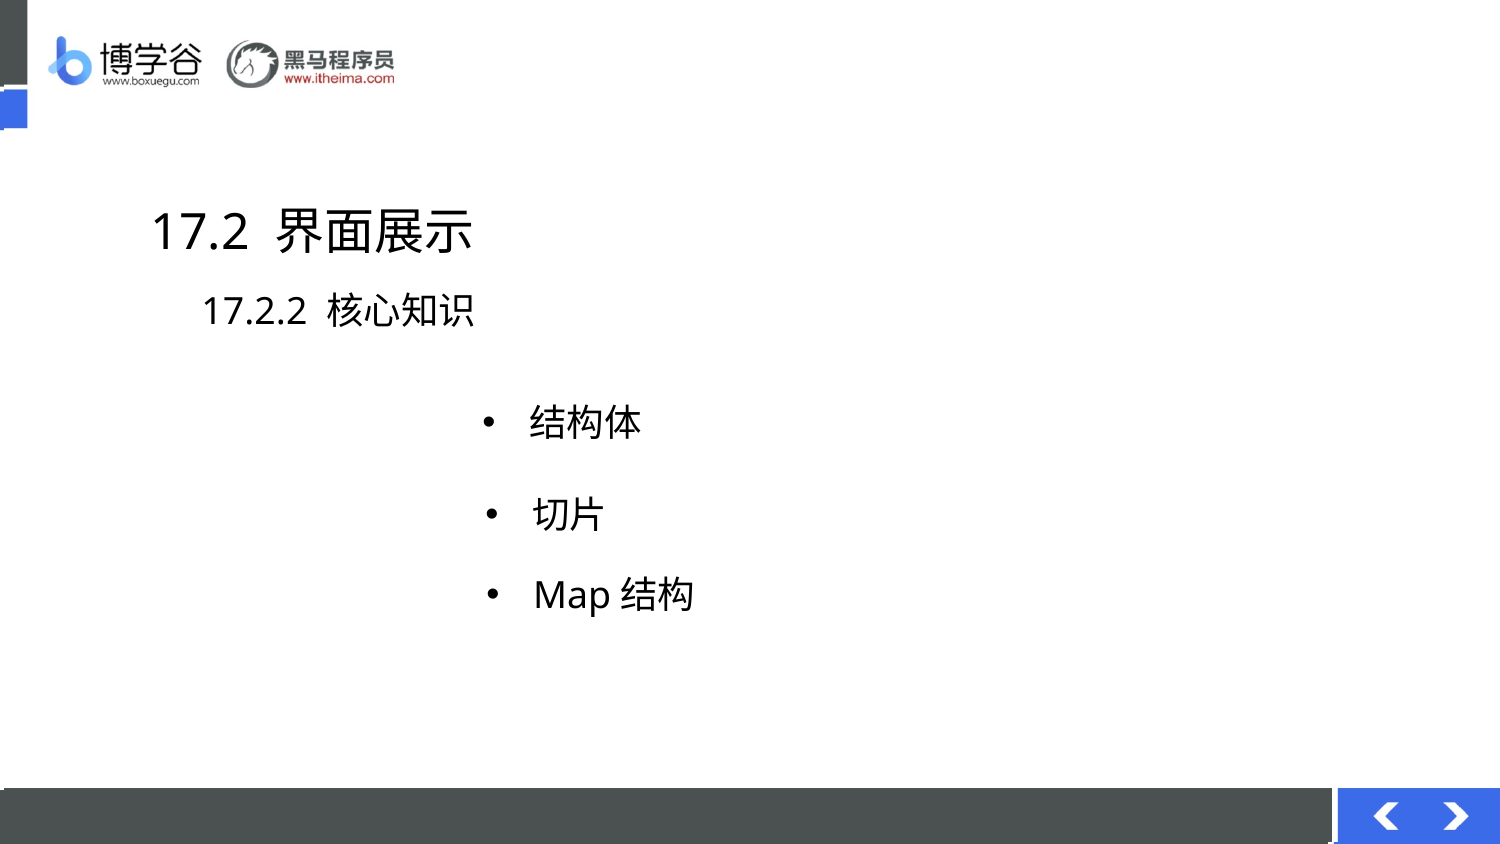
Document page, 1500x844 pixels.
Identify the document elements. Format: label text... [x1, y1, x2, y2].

text_box 17.2.2 核心知识 [186, 280, 491, 340]
text_box 结构体 [467, 391, 657, 452]
text_box Map结构 [471, 563, 710, 624]
picture [0, 0, 1500, 844]
text_box 切片 [470, 483, 623, 543]
title 17.2 界面展示 [135, 173, 680, 268]
